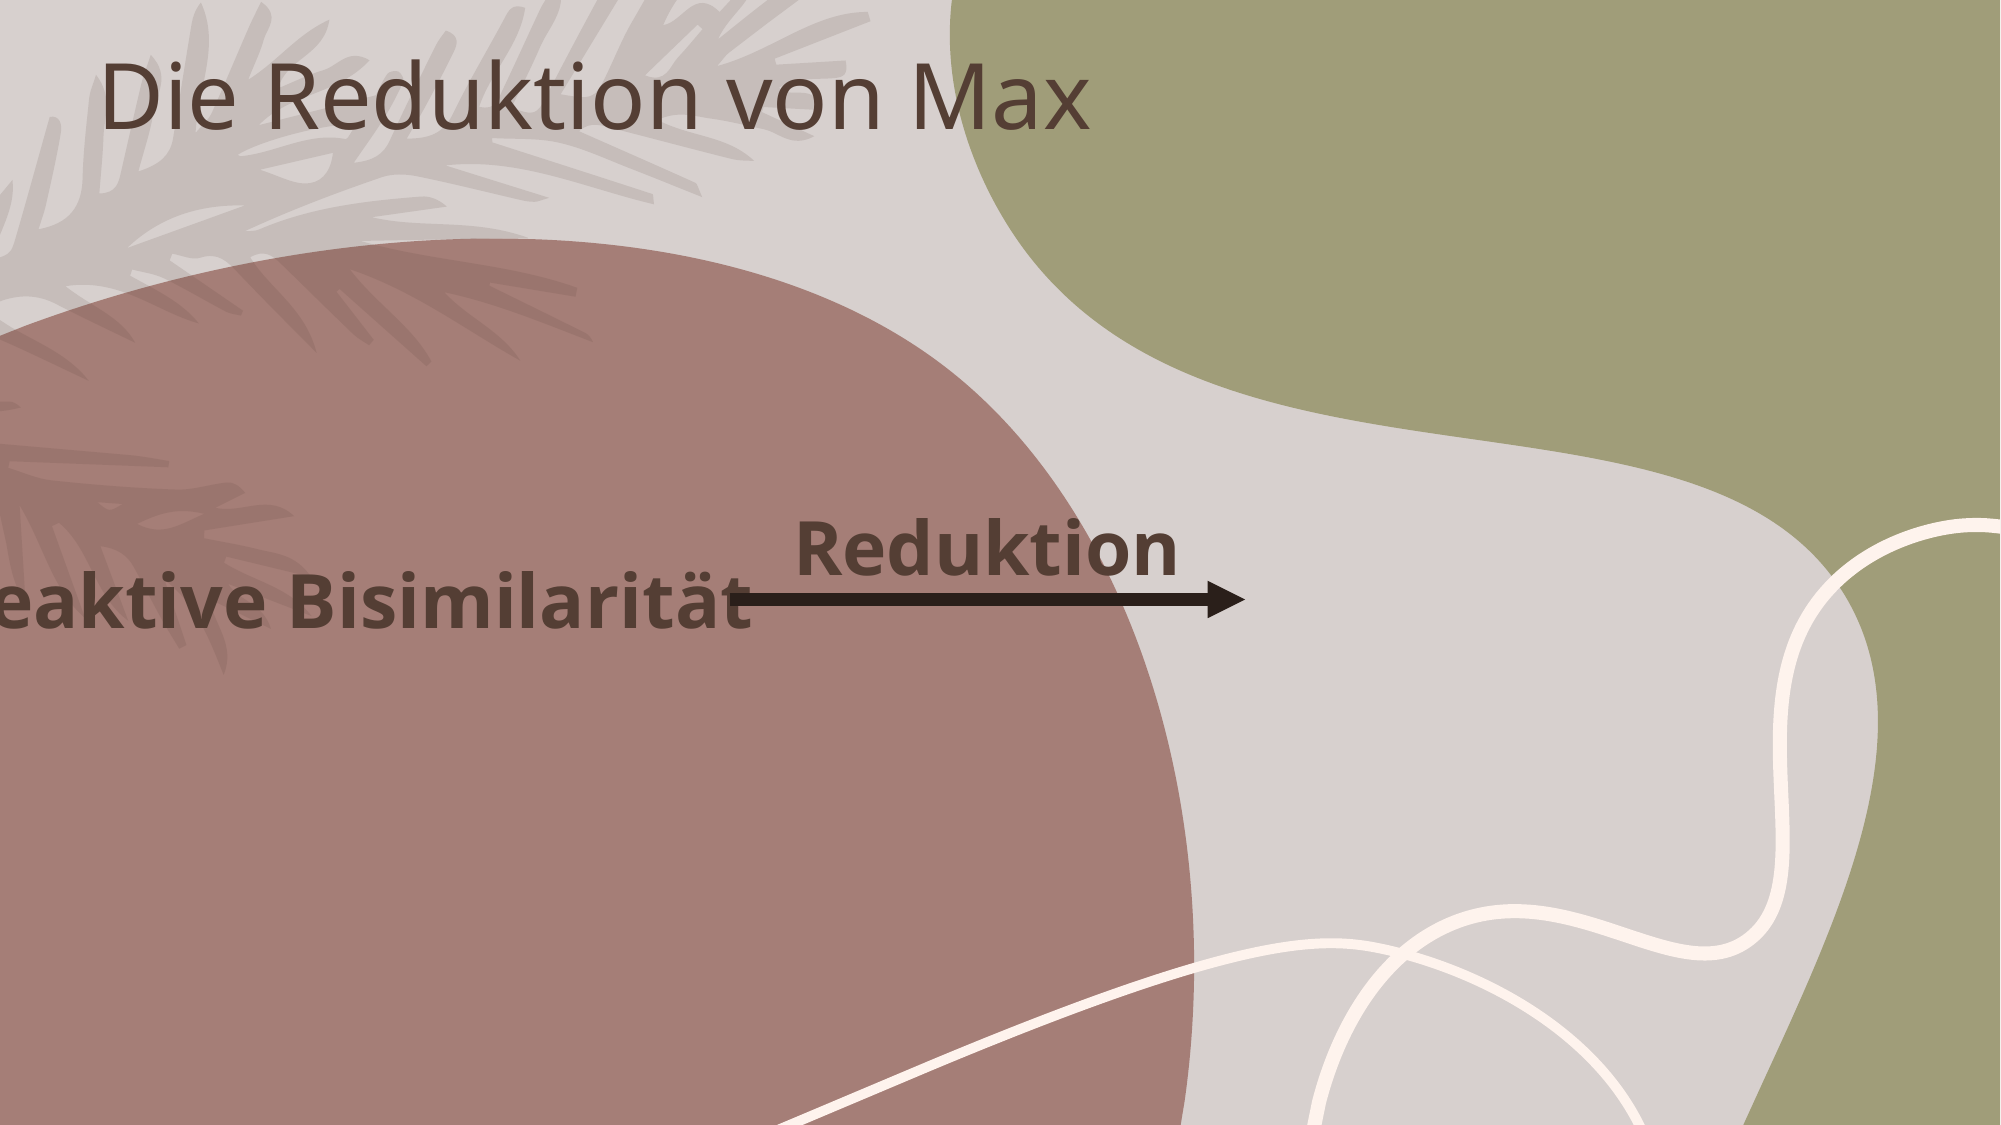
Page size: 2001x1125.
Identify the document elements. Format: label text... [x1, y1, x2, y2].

text_box Reaktive Bisimilarität [0, 546, 769, 652]
text_box Die Reduktion von Max [82, 30, 1141, 158]
text_box Reduktion [778, 493, 1197, 599]
